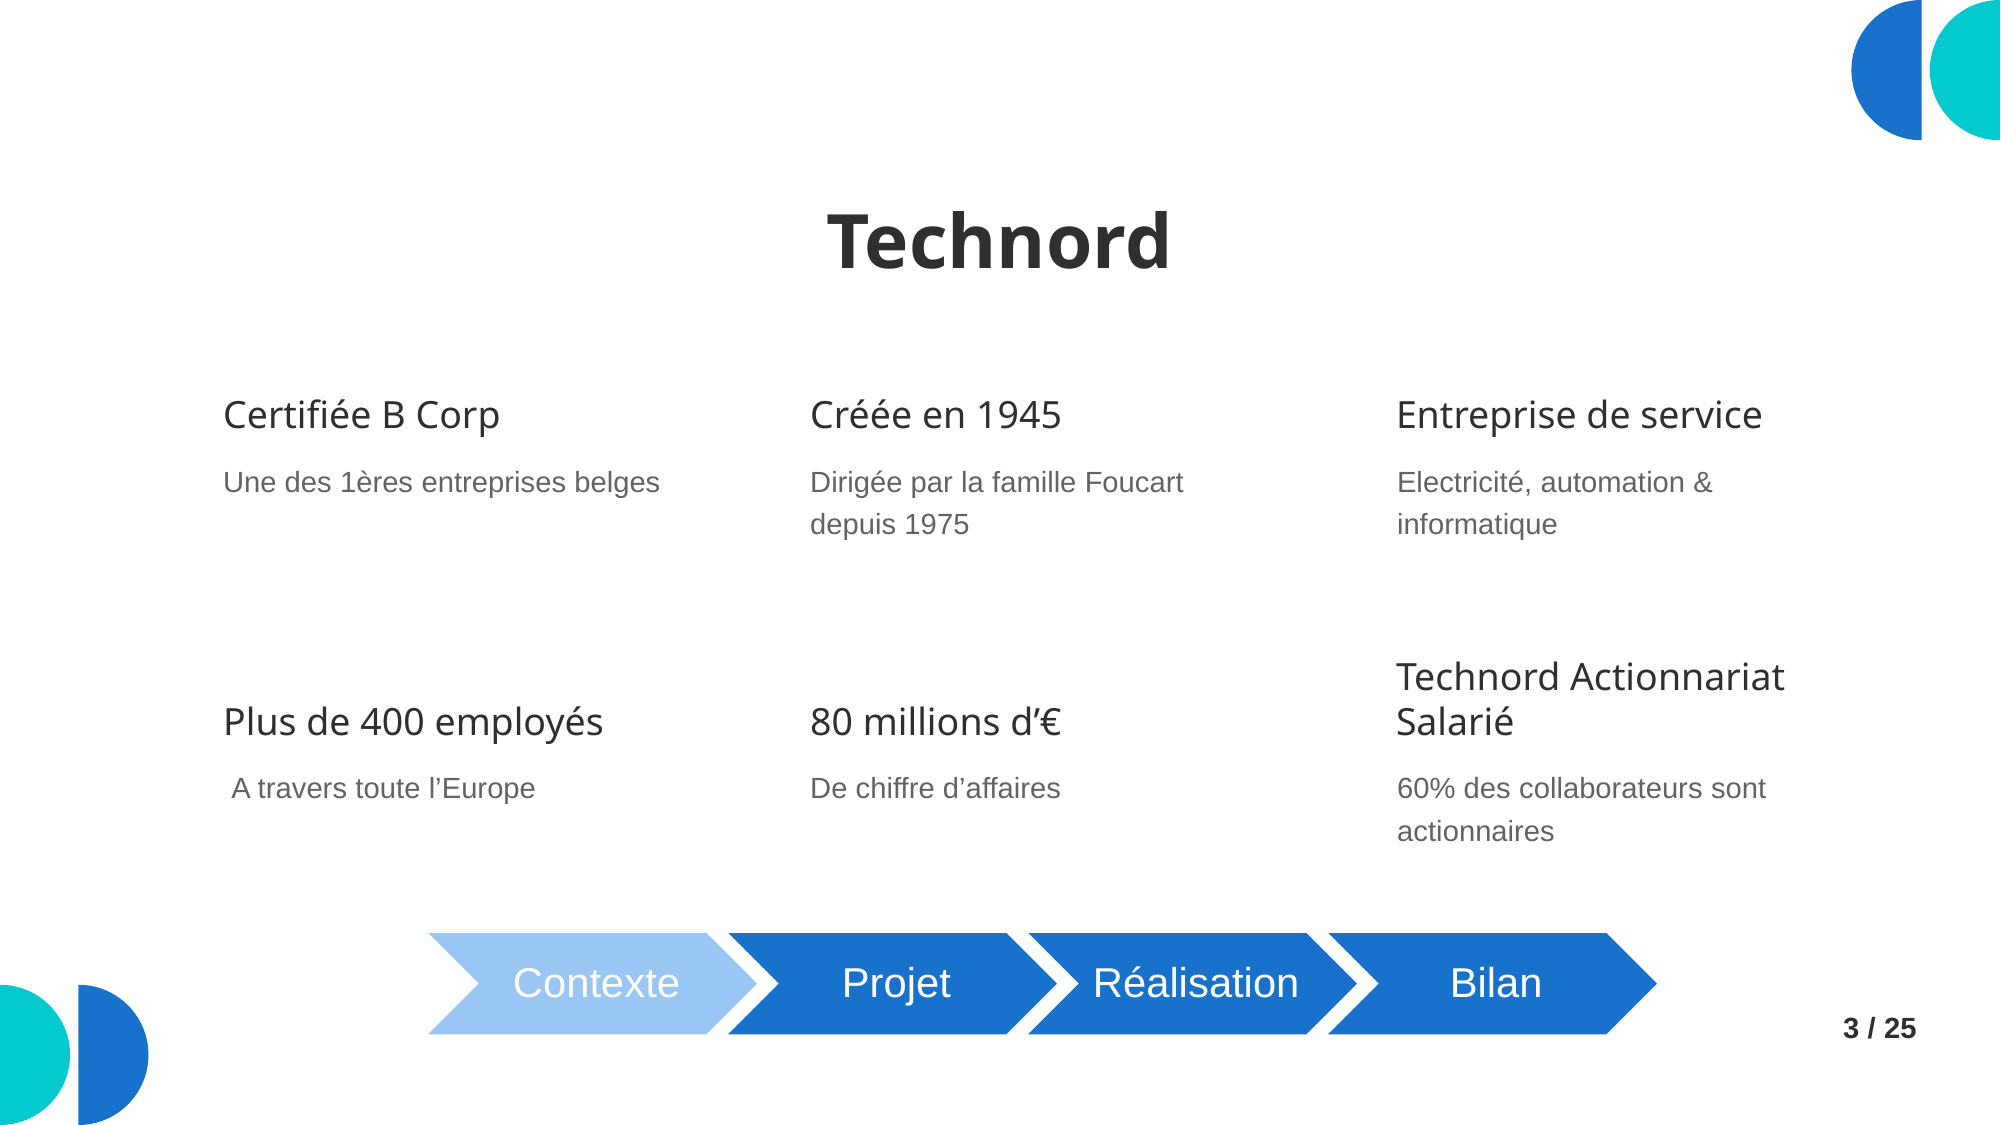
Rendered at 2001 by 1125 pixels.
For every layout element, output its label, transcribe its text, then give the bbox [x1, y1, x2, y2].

list Entreprise de service [1396, 306, 1858, 437]
list Electricité, automation & informatique [1397, 456, 1859, 575]
list Une des 1ères entreprises belges [223, 456, 685, 575]
list 60% des collaborateurs sont actionnaires [1397, 762, 1859, 882]
list Plus de 400 employés [223, 613, 685, 743]
title Technord [138, 145, 1862, 332]
list 80 millions d’€ [810, 613, 1272, 743]
list Dirigée par la famille Foucart depuis 1975 [810, 456, 1272, 575]
list Technord Actionnariat Salarié [1396, 613, 1858, 743]
list De chiffre d’affaires [810, 762, 1272, 882]
list Certifiée B Corp [223, 306, 685, 437]
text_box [424, 931, 1660, 1036]
text_box 3 / 25 [1828, 1001, 1932, 1052]
list Créée en 1945 [810, 306, 1272, 437]
list A travers toute l’Europe [223, 762, 685, 882]
